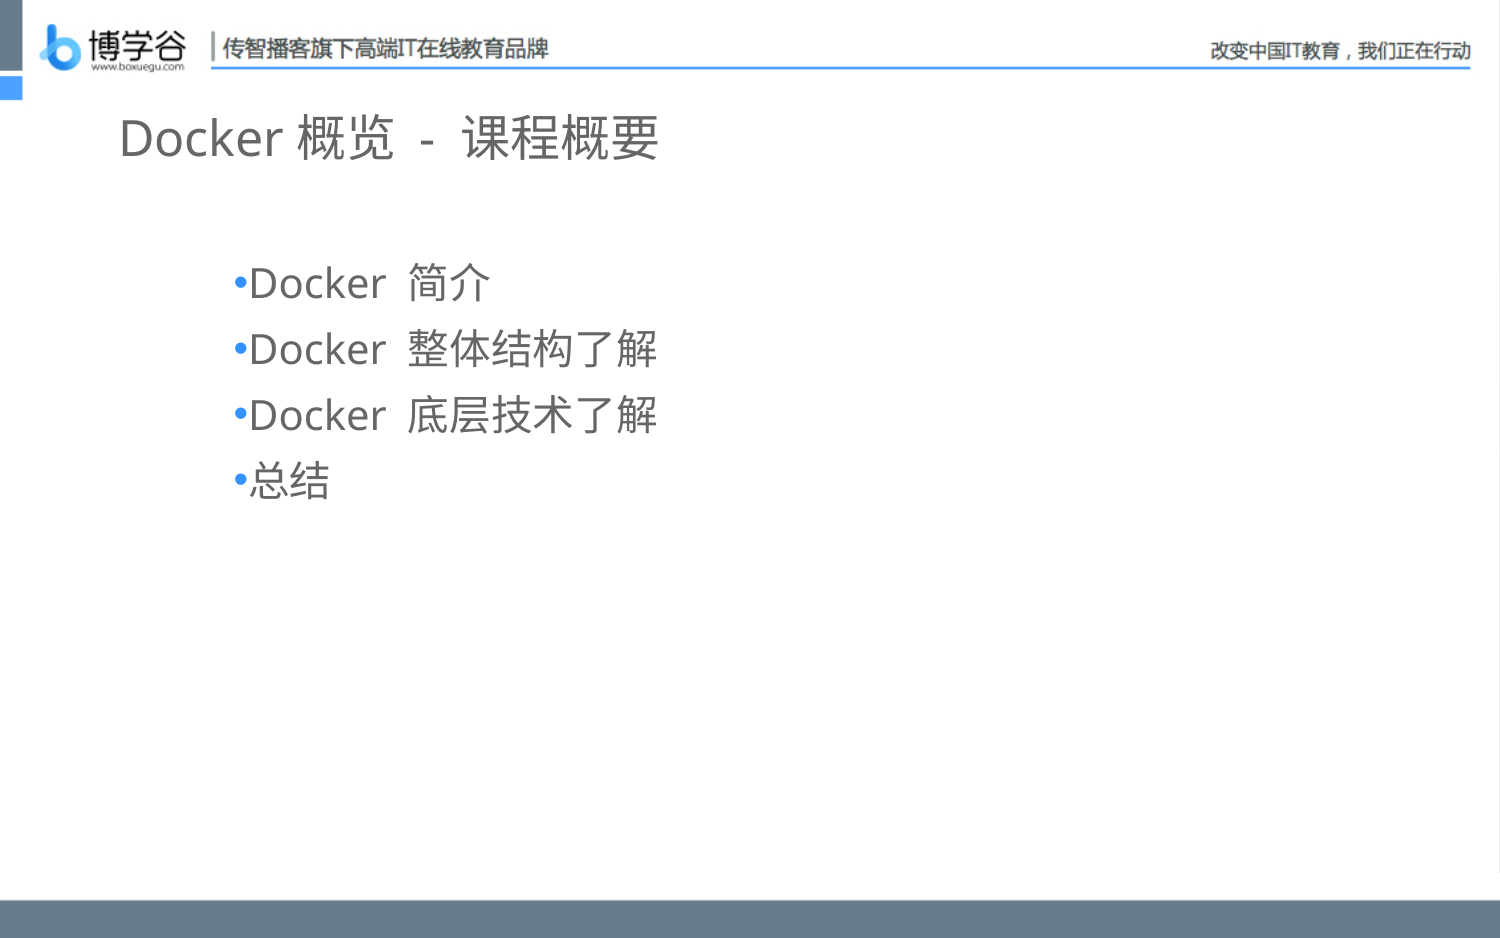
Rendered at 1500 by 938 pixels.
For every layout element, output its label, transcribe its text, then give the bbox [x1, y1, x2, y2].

list Docker 简介 Docker 整体结构了解 Docker 底层技术了解 总结 [103, 249, 1397, 845]
picture [0, 0, 1500, 938]
title Docker概览 - 课程概要 [103, 49, 1397, 232]
